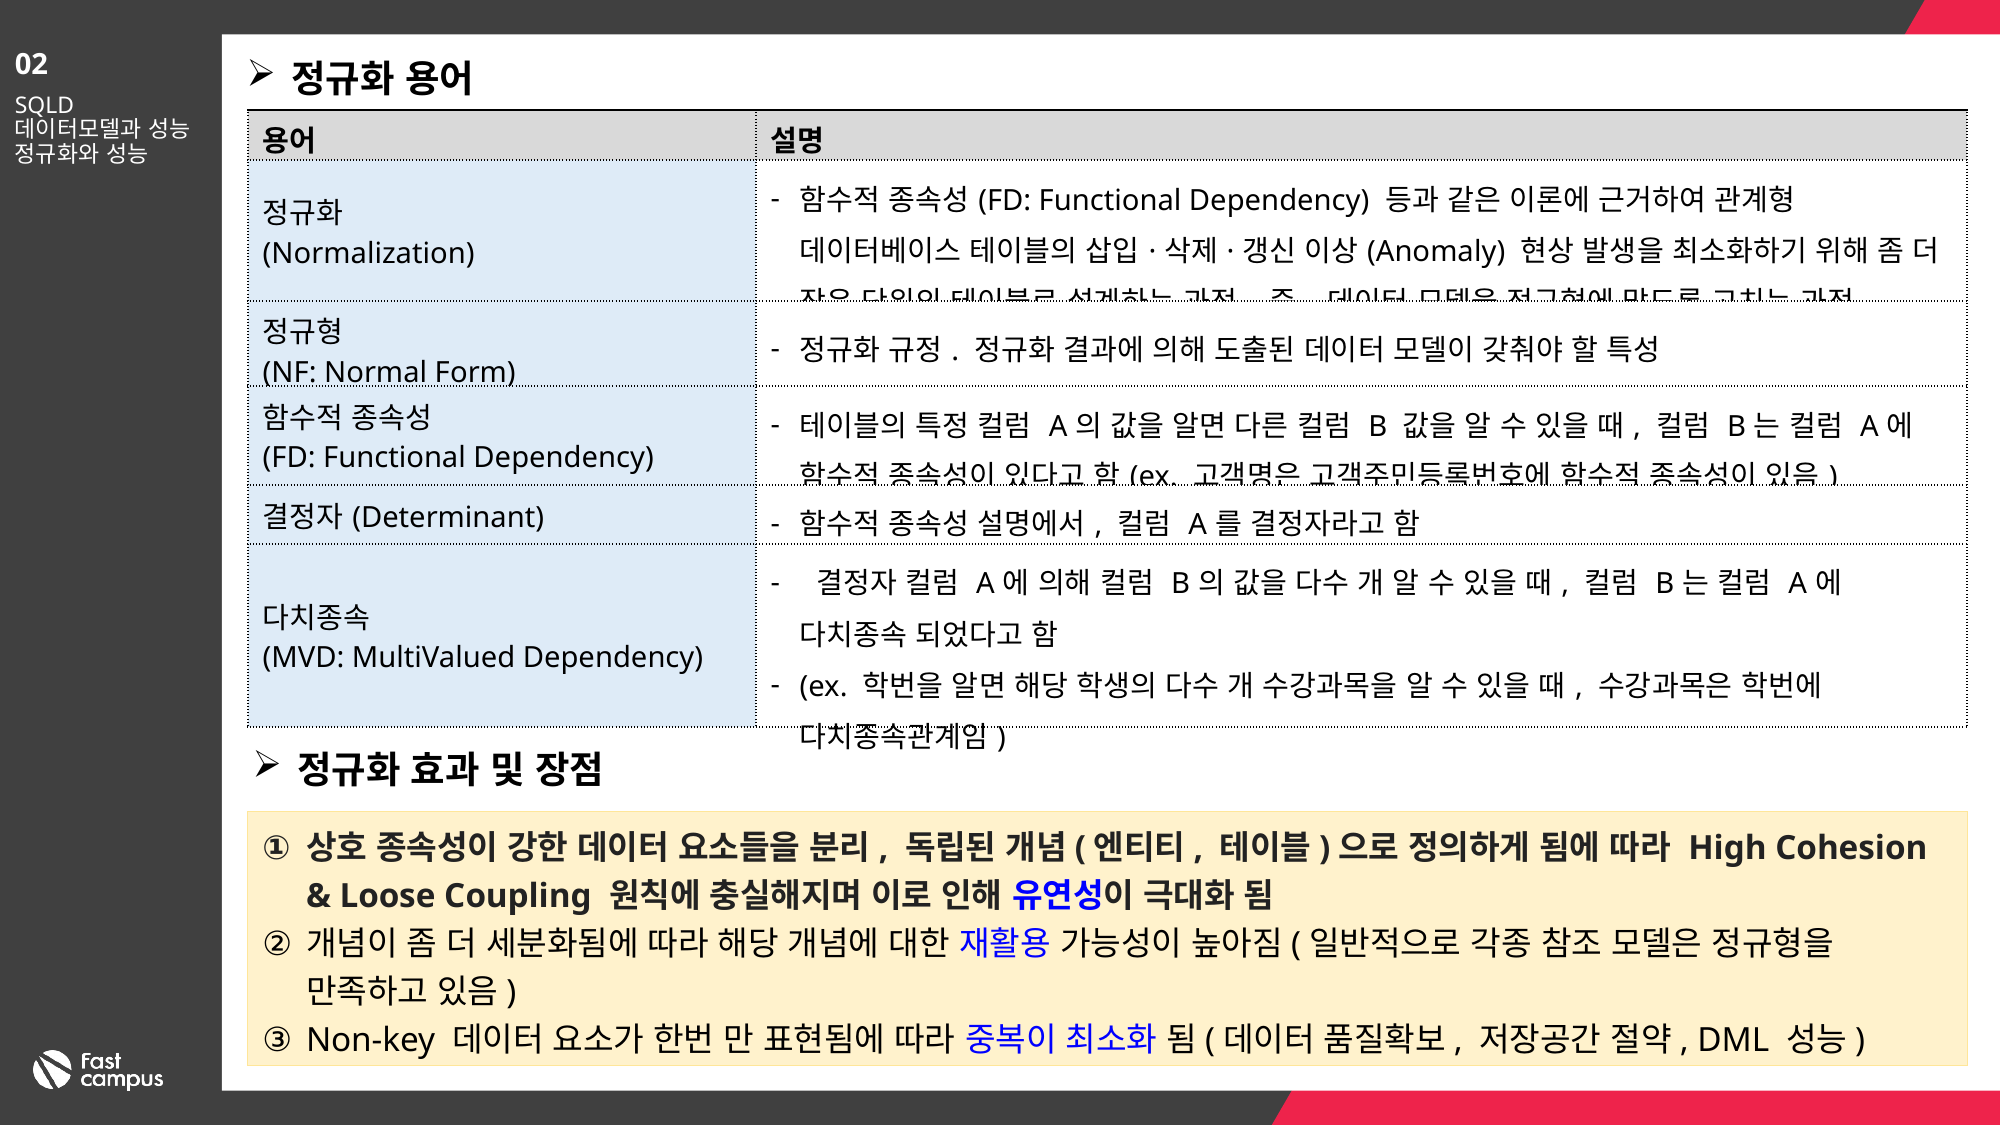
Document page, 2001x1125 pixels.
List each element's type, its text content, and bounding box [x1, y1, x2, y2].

picture [33, 1050, 163, 1091]
text_box 상호 종속성이 강한 데이터 요소들을 분리, 독립된 개념(엔티티, 테이블)으로 정의하게 됨에 따라 High Cohesion & Loose Coupling 원칙에 충실해지며 이로 인해 유연성이 극대화 됨 개념이 좀 더 세분화됨에 따라 해당 개념에 대한 재활용 가능성이 높아짐(일반적으로 각종 참조 모델은 정규형을 만족하고 있음) Non-key 데이터 요소가 한번 만 표현됨에 따라 중복이 최소화 됨(데이터 품질확보, 저장공간 절약, DML 성능) [247, 811, 1968, 1066]
table_cell 함수적 종속성(FD: Functional Dependency) 등과 같은 이론에 근거하여 관계형 데이터베이스 테이블의 삽입·삭제·갱신 이상(Anomaly) 현상 발생을 최소화하기 위해 좀 더 작은 단위의 테이블로 설계하는 과정. 즉, 데이터 모델을 정규형에 맞도록 고치는 과정 [756, 160, 1967, 301]
list SQLD 데이터모델과 성능 정규화와 성능 [0, 86, 223, 291]
table_header 설명 [756, 111, 1967, 160]
table_cell 테이블의 특정 컬럼 A의 값을 알면 다른 컬럼 B 값을 알 수 있을 때, 컬럼 B는 컬럼 A에 함수적 종속성이 있다고 함(ex. 고객명은 고객주민등록번호에 함수적 종속성이 있음) [756, 386, 1967, 485]
table_cell 정규화 규정. 정규화 결과에 의해 도출된 데이터 모델이 갖춰야 할 특성 [756, 301, 1967, 386]
table_header 용어 [248, 111, 756, 160]
text_box 정규화 용어 [231, 48, 490, 108]
table_cell 정규화 (Normalization) [248, 160, 756, 301]
list 02 [0, 41, 223, 86]
table_cell 결정자(Determinant) [248, 485, 756, 544]
table_cell 정규형 (NF: Normal Form) [248, 301, 756, 386]
table_cell 함수적 종속성 (FD: Functional Dependency) [248, 386, 756, 485]
text_box 정규화 효과 및 장점 [237, 738, 620, 799]
table_cell 결정자 컬럼 A에 의해 컬럼 B의 값을 다수 개 알 수 있을 때, 컬럼 B는 컬럼 A에 다치종속 되었다고 함 (ex. 학번을 알면 해당 학생의 다수 개 수강과목을 알 수 있을 때, 수강과목은 학번에 다치종속관계임) [756, 544, 1967, 727]
table_cell 다치종속 (MVD: MultiValued Dependency) [248, 544, 756, 727]
table_cell 함수적 종속성 설명에서, 컬럼 A를 결정자라고 함 [756, 485, 1967, 544]
